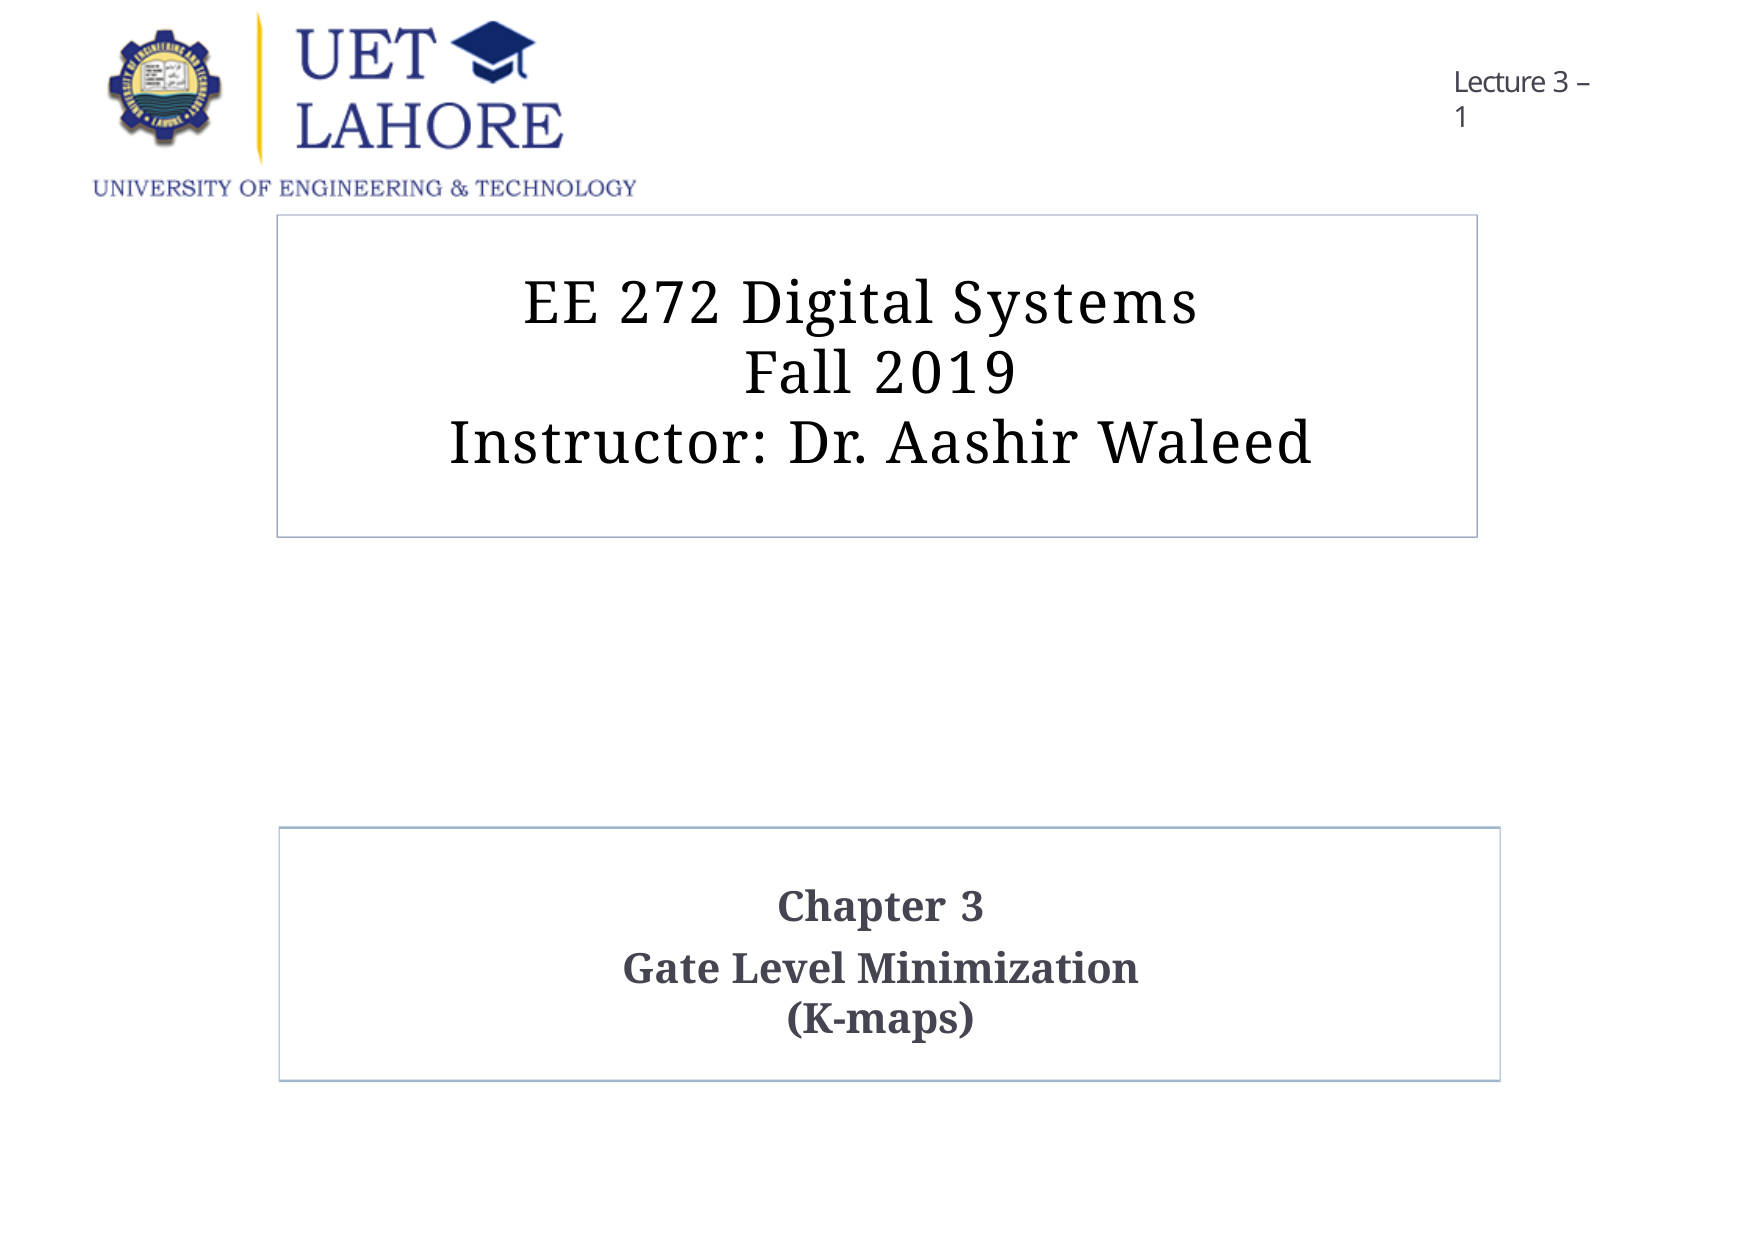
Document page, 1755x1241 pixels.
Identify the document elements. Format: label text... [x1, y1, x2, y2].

title EE 272 Digital Systems Fall 2019 Instructor: Dr. Aashir Waleed [307, 263, 1454, 476]
text_box [278, 826, 1501, 1083]
text_box Chapter 3 Gate Level Minimization (K-maps) [612, 864, 1149, 1043]
text_box Lecture 3 – 1 [1451, 61, 1614, 134]
picture [89, 12, 640, 204]
